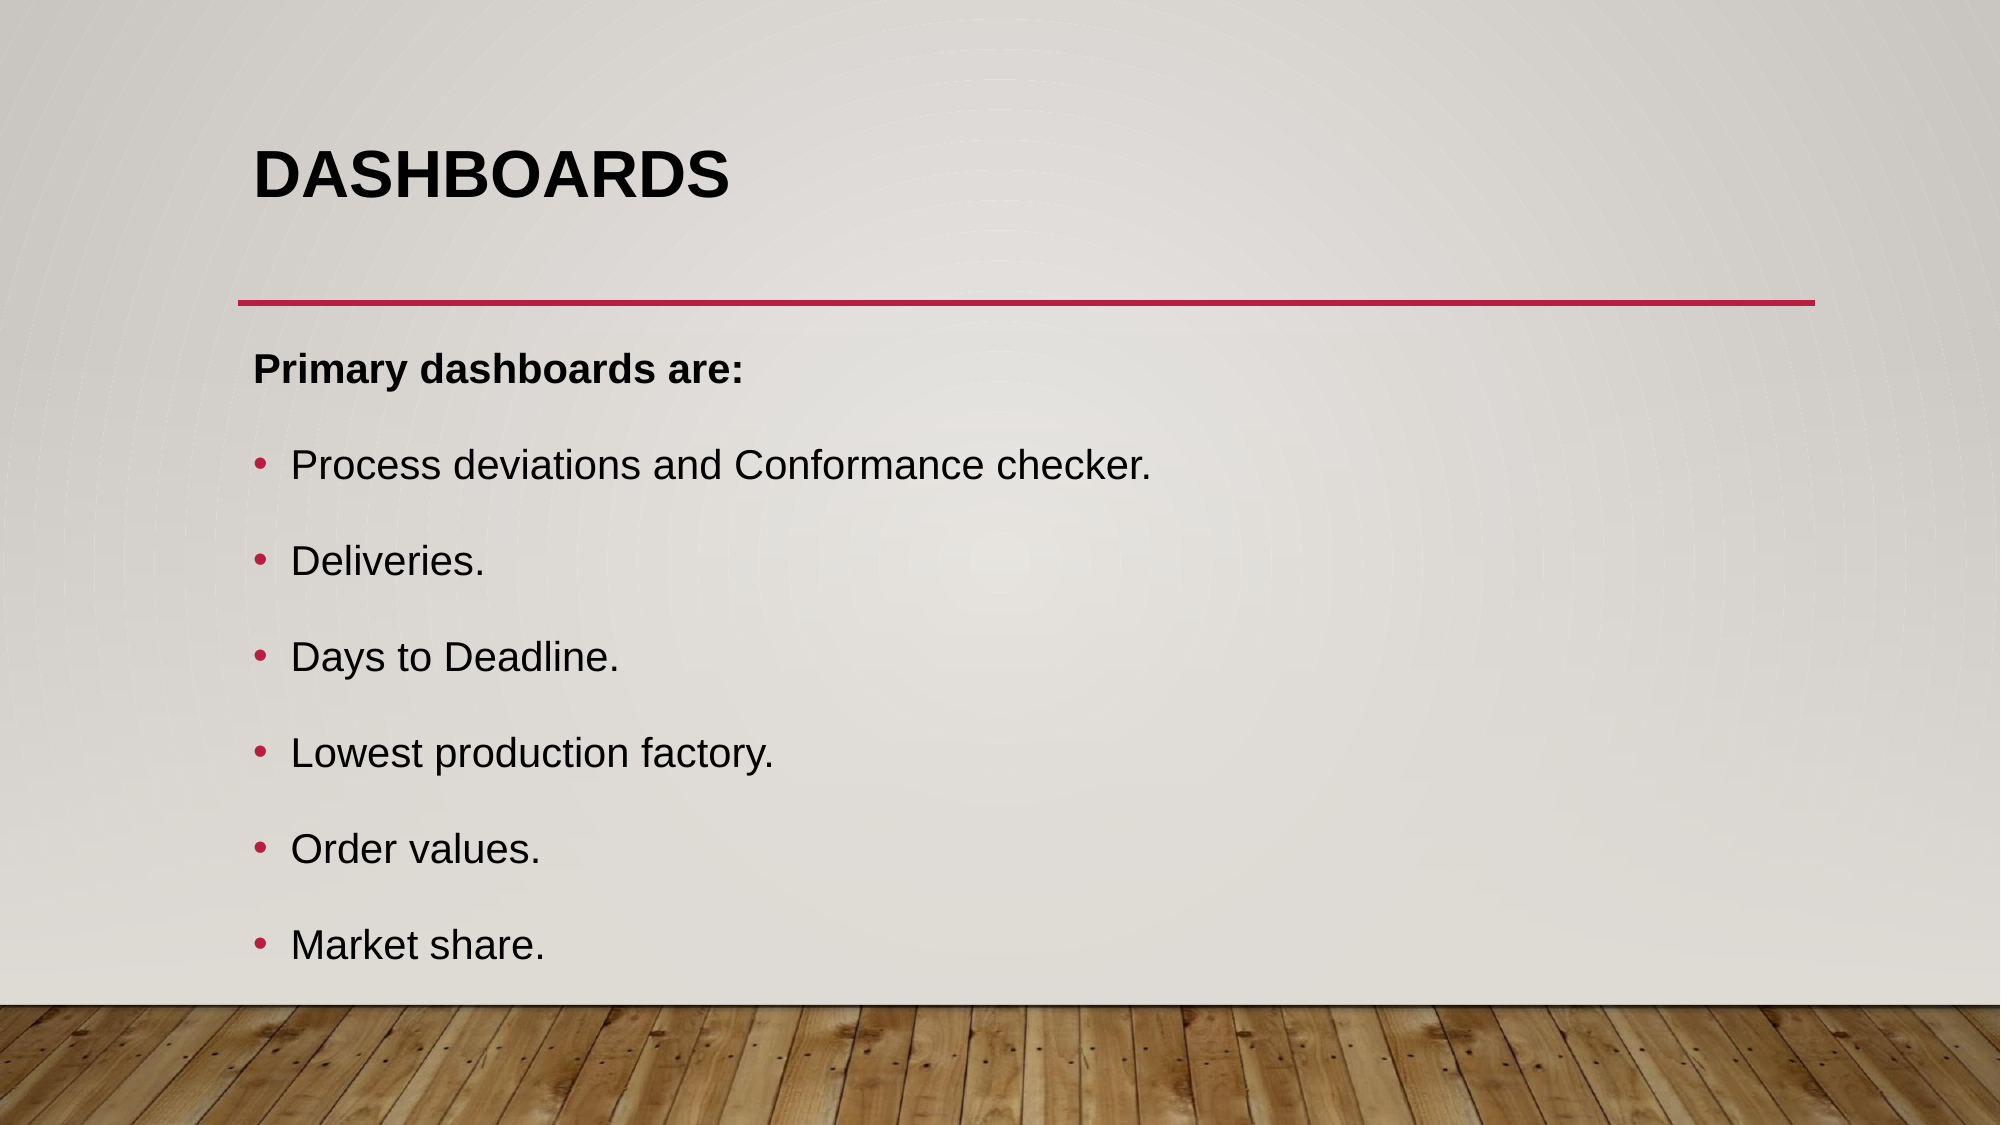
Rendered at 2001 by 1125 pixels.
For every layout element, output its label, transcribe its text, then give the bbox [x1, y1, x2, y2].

title DASHBOARDS [238, 131, 1814, 305]
list Primary dashboards are: Process deviations and Conformance checker. Deliveries. Days to Deadline. Lowest production factory. Order values. Market share. [238, 324, 1814, 994]
picture [0, 1005, 2000, 1125]
